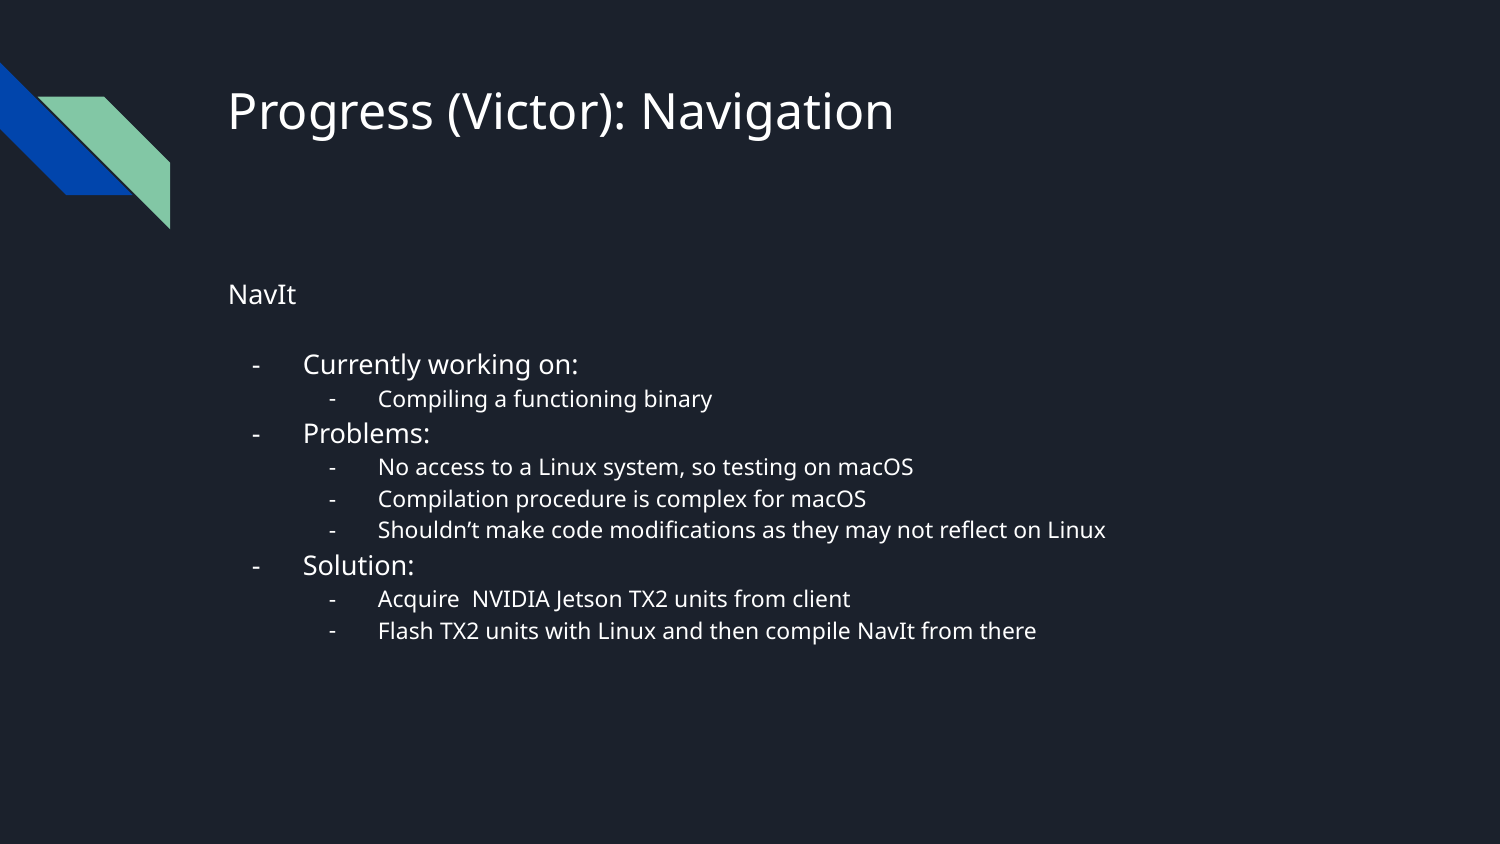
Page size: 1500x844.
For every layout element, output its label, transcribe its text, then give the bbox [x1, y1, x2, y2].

title Progress (Victor): Navigation [212, 64, 1368, 215]
list NavIt Currently working on: Compiling a functioning binary Problems: No access to a Linux system, so testing on macOS Compilation procedure is complex for macOS Shouldn’t make code modifications as they may not reflect on Linux Solution: Acquire NVIDIA Jetson TX2 units from client Flash TX2 units with Linux and then compile NavIt from there [212, 257, 1368, 793]
